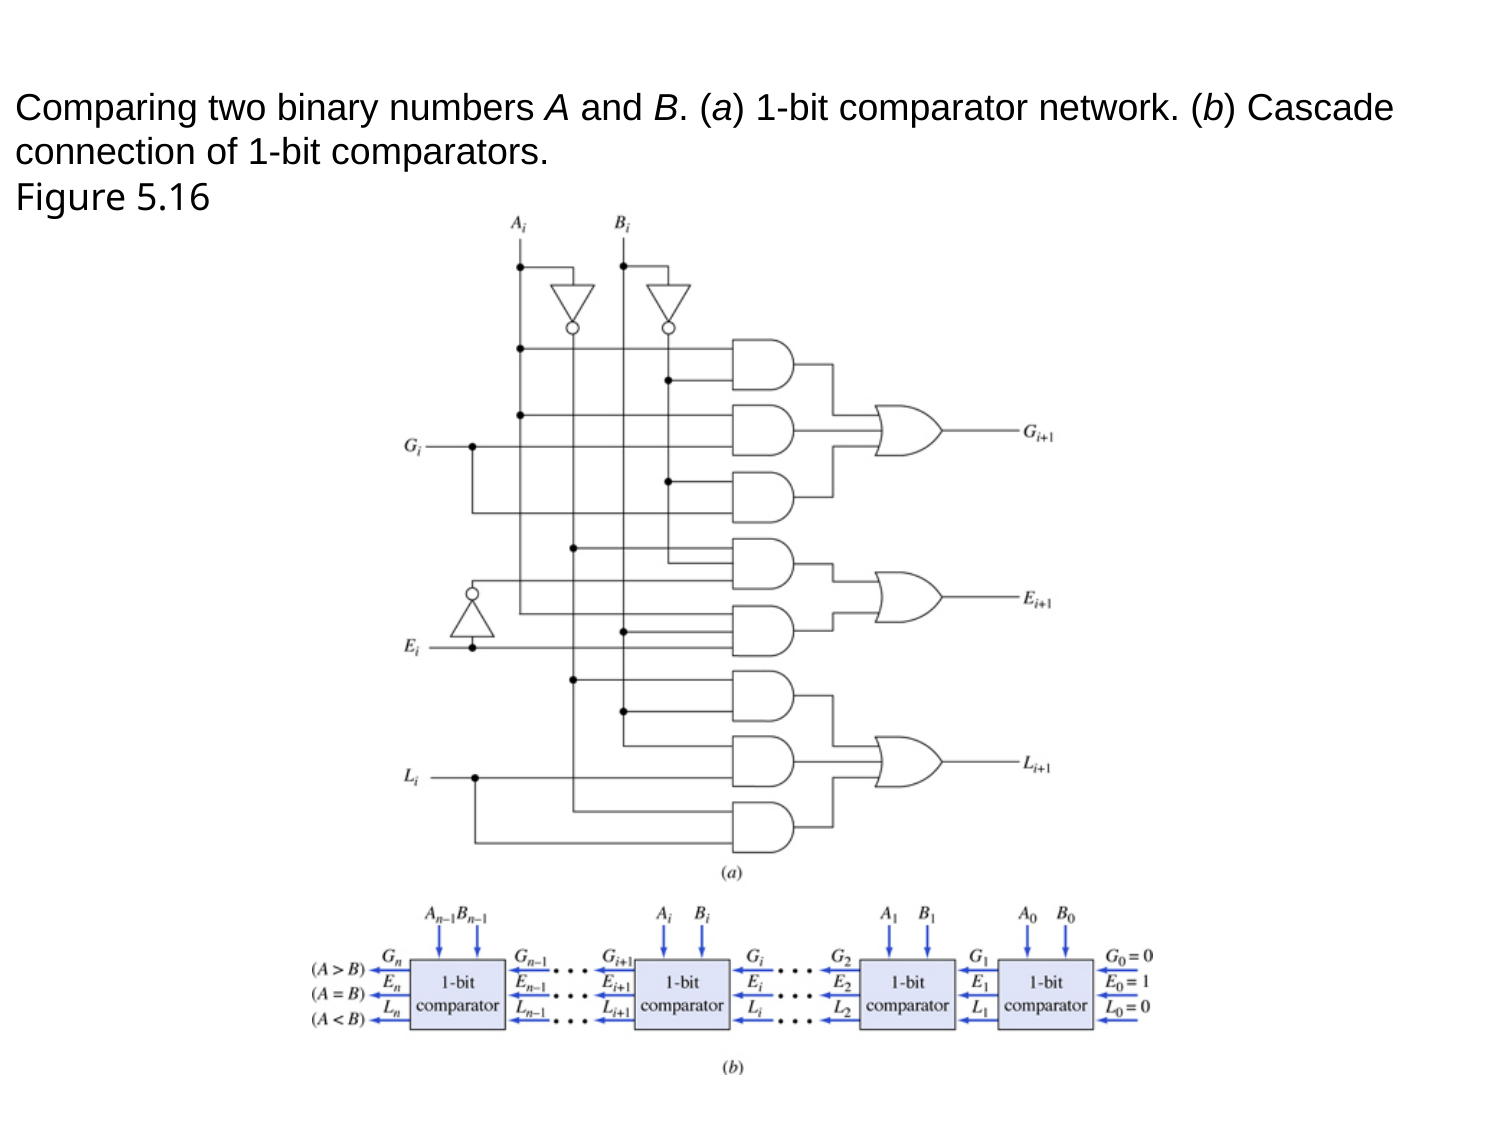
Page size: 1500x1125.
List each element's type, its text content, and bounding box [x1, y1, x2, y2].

text_box Comparing two binary numbers A and B. (a) 1-bit comparator network. (b) Cascade connection of 1-bit comparators. Figure 5.16 [0, 74, 1500, 225]
picture [312, 212, 1153, 1076]
